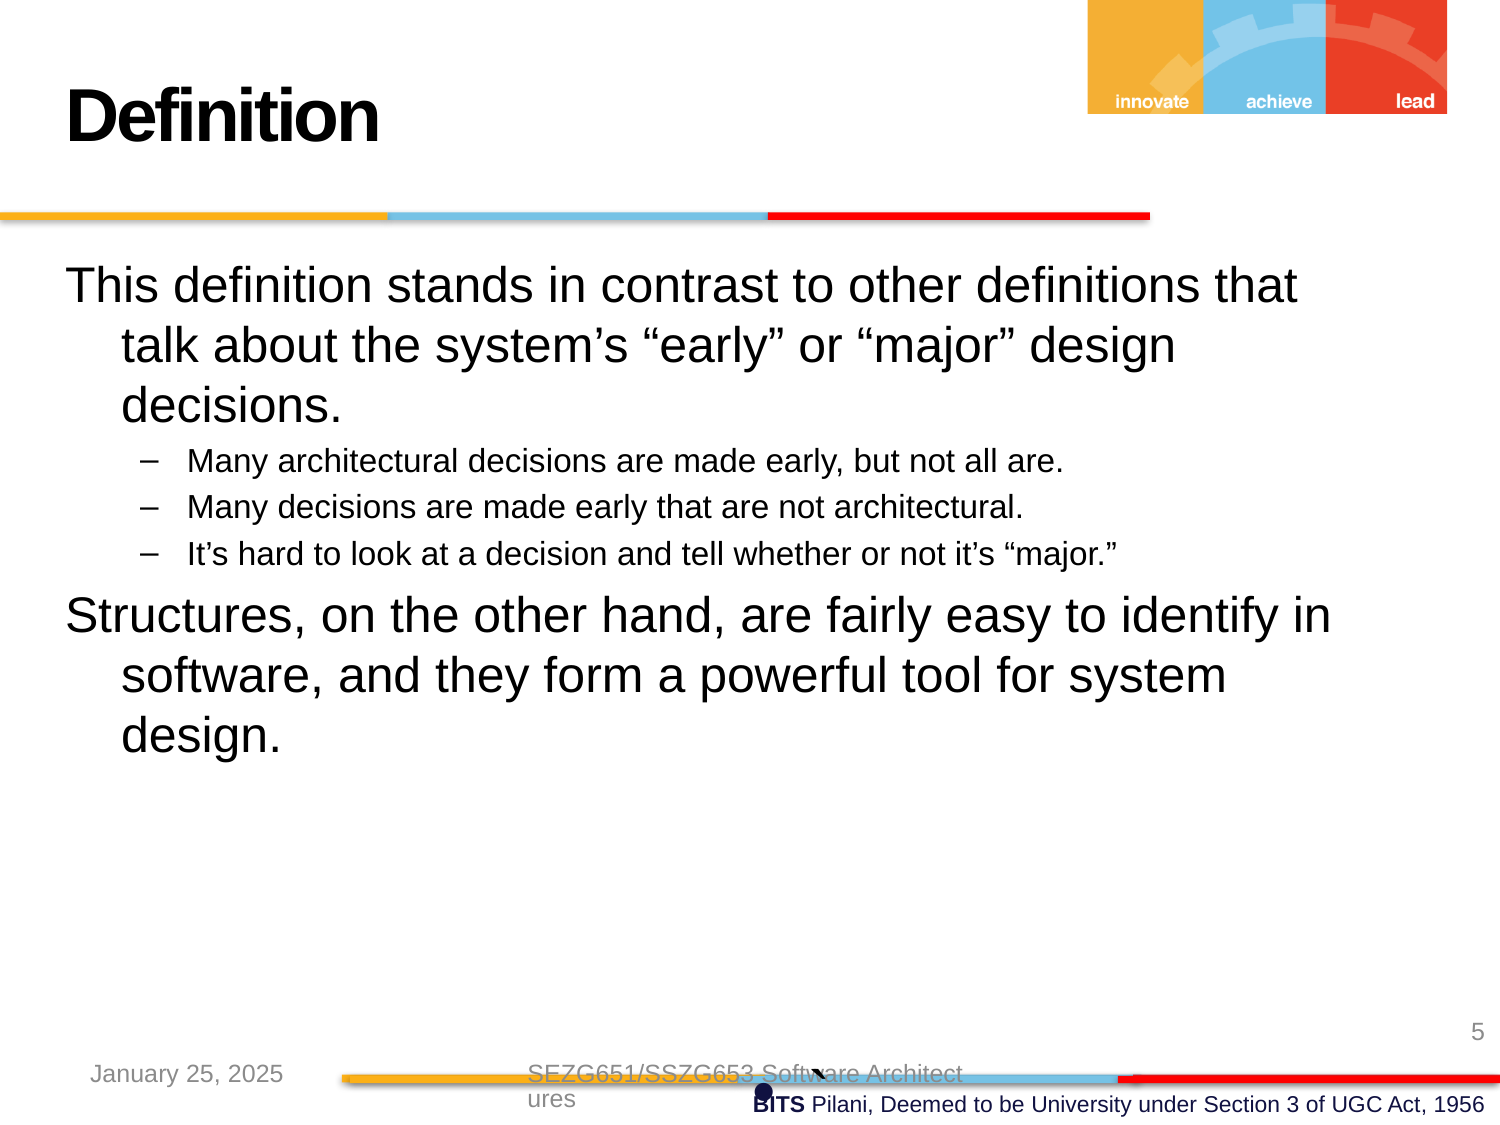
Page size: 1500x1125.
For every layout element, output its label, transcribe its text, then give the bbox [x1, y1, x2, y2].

picture [1087, 0, 1448, 114]
footer SEZG651/SSZG653 Software Architectures [512, 1042, 988, 1103]
list ` [737, 1103, 878, 1125]
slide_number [75, 1042, 425, 1103]
list Definition [50, 24, 1088, 213]
slide_number 5 [1149, 1000, 1500, 1061]
list This definition stands in contrast to other definitions that talk about the system’s “early” or “major” design decisions. Many architectural decisions are made early, but not all are. Many decisions are made early that are not architectural. It’s hard to look at a decision and tell whether or not it’s “major.” Structures, on the other hand, are fairly easy to identify in software, and they form a powerful tool for system design. [50, 245, 1400, 988]
